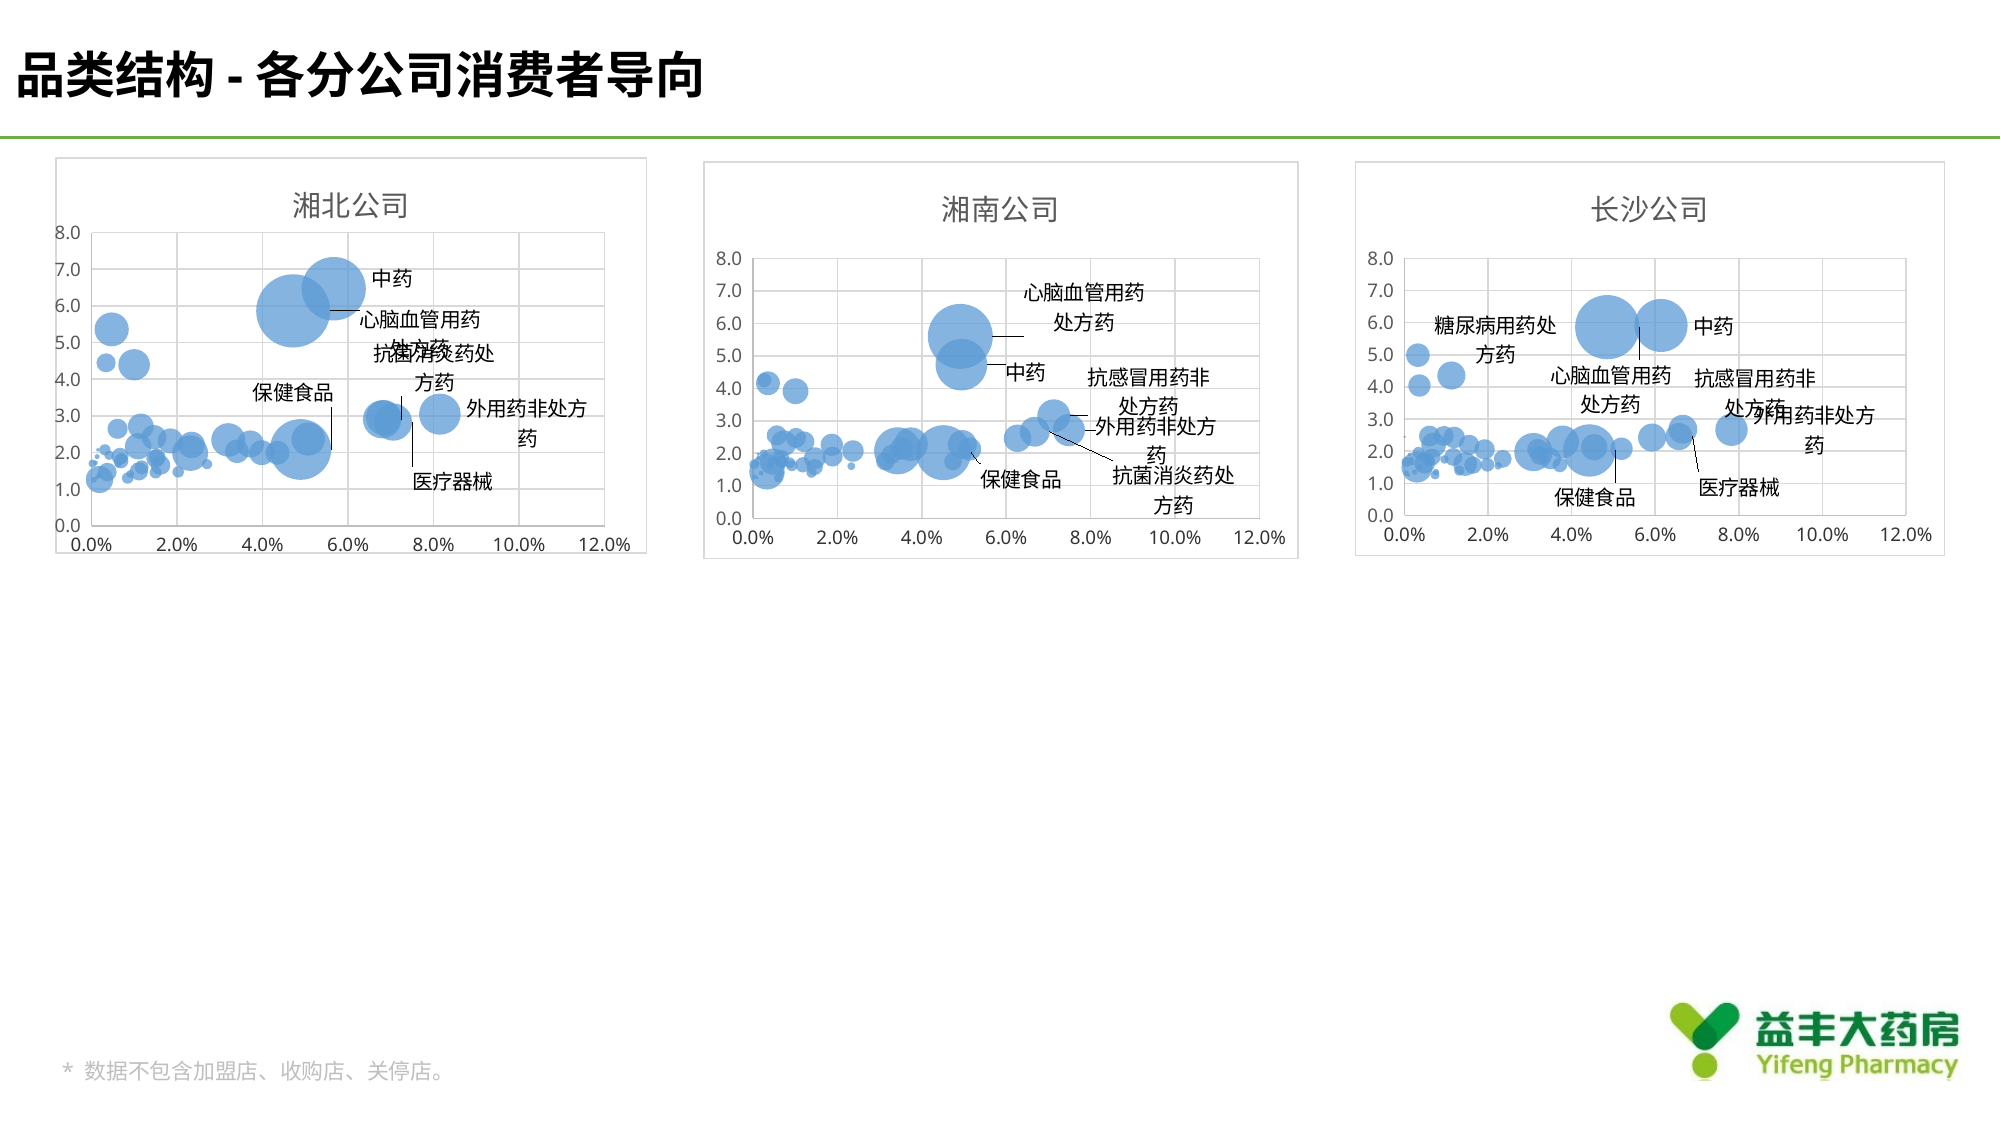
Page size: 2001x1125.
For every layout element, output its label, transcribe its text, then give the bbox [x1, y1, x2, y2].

chart [703, 161, 1299, 560]
chart [1354, 161, 1946, 557]
picture [1663, 1000, 1962, 1081]
text_box 品类结构-各分公司消费者导向 [15, 50, 960, 105]
chart [54, 156, 648, 558]
text_box * 数据不包含加盟店、收购店、关停店。 [61, 1060, 455, 1085]
